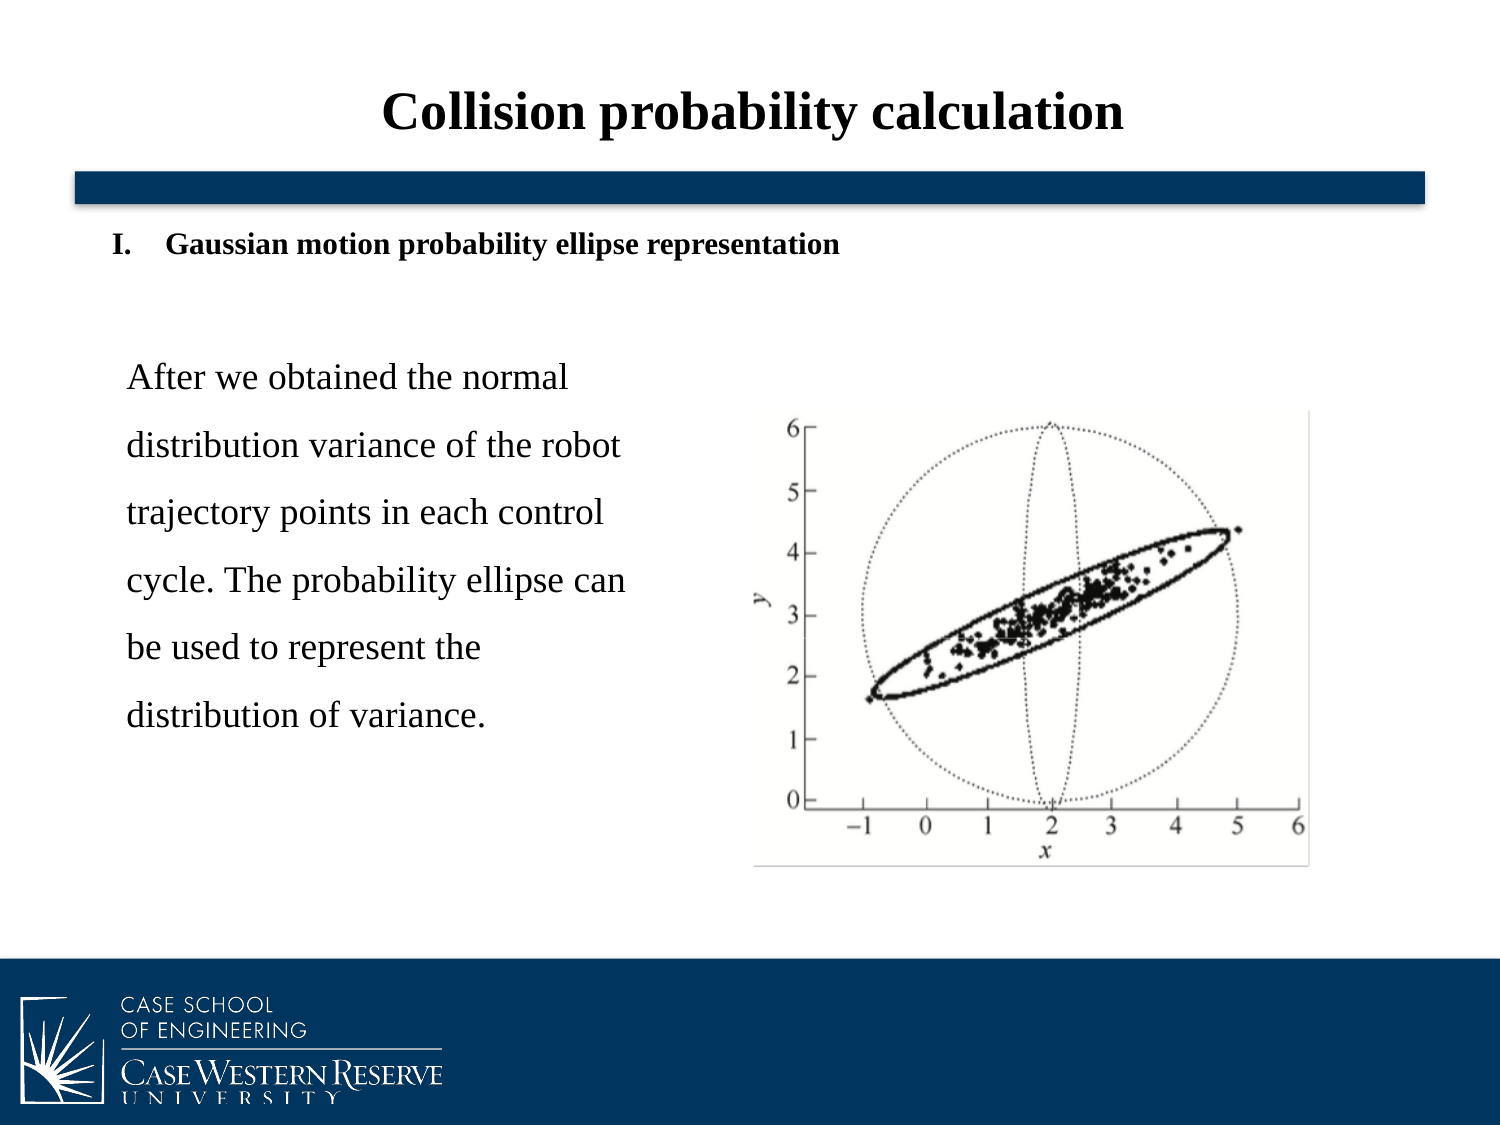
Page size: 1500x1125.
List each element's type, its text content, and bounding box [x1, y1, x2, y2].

picture [724, 402, 1324, 881]
list Gaussian motion probability ellipse representation [75, 216, 1425, 959]
text_box After we obtained the normal distribution variance of the robot trajectory points in each control cycle. The probability ellipse can be used to represent the distribution of variance. [111, 314, 645, 750]
picture [20, 996, 442, 1104]
title Collision probability calculation [75, 45, 1425, 172]
